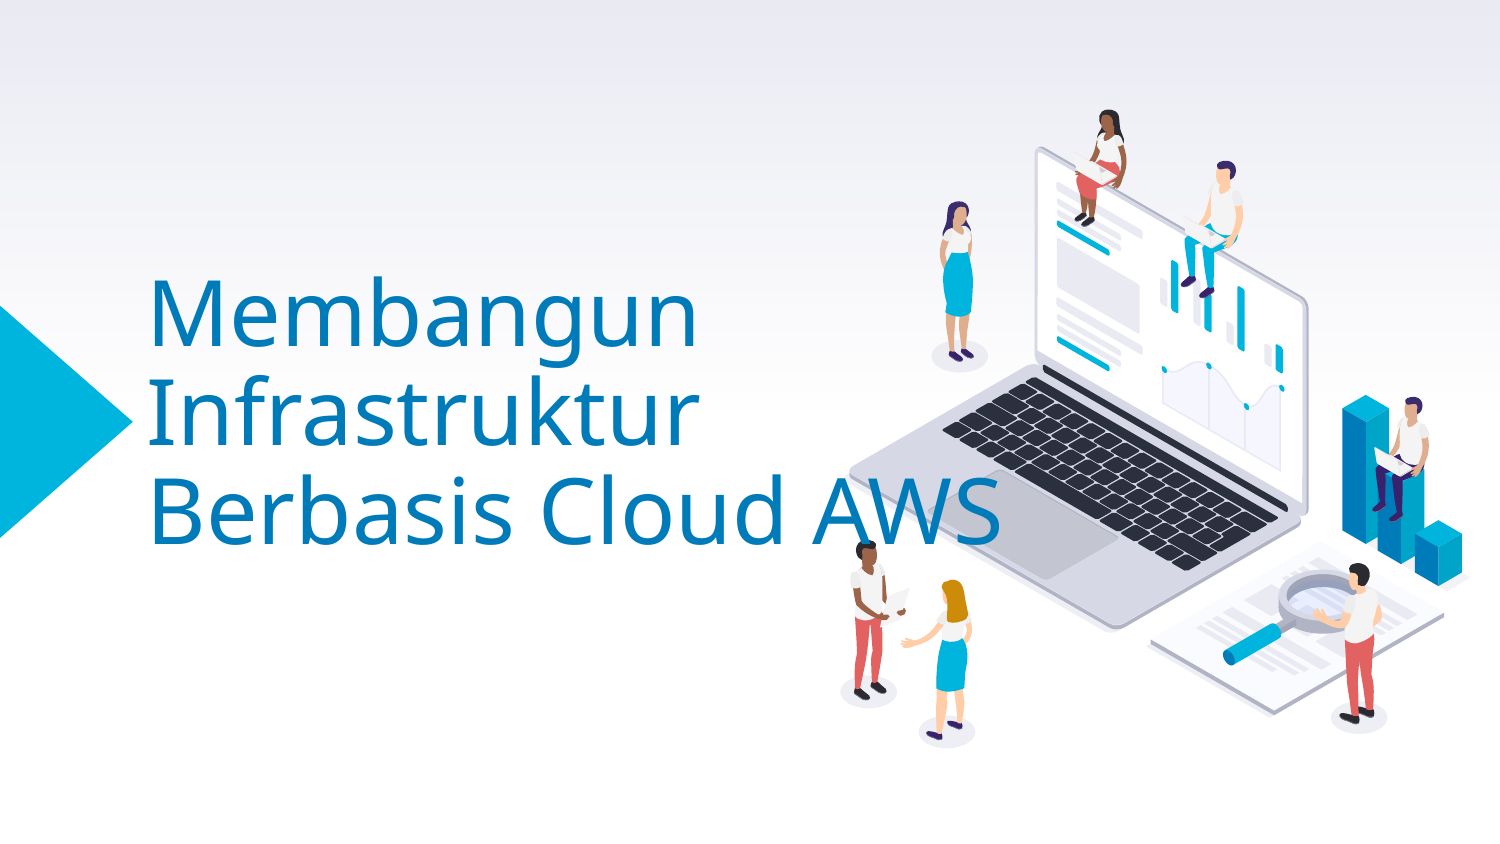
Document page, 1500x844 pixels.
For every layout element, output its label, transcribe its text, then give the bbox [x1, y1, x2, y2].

title Membangun Infrastruktur Berbasis Cloud AWS [146, 299, 834, 533]
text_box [839, 109, 1471, 749]
